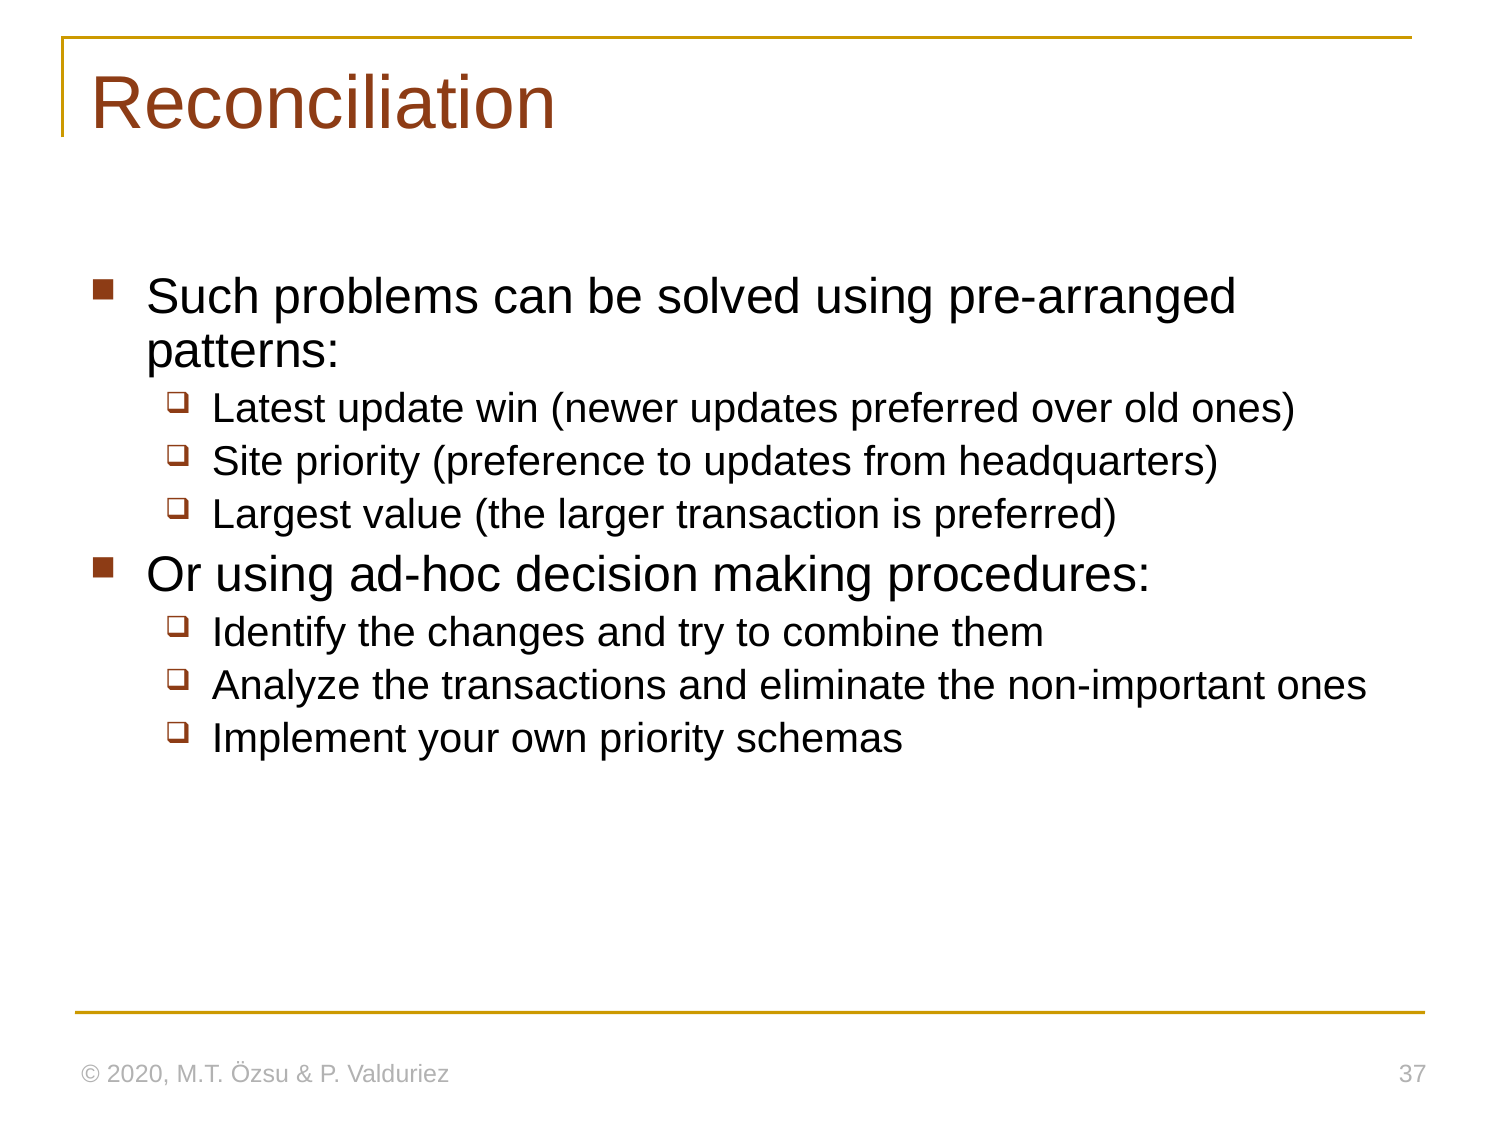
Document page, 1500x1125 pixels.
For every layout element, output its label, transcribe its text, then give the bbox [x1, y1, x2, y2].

footer © 2020, M.T. Özsu & P. Valduriez [66, 1042, 573, 1103]
list Such problems can be solved using pre-arranged patterns: Latest update win (newer updates preferred over old ones) Site priority (preference to updates from headquarters) Largest value (the larger transaction is preferred) Or using ad-hoc decision making procedures: Identify the changes and try to combine them Analyze the transactions and eliminate the non-important ones Implement your own priority schemas [74, 262, 1426, 1006]
title Reconciliation [74, 45, 1426, 233]
slide_number 37 [1104, 1042, 1442, 1103]
